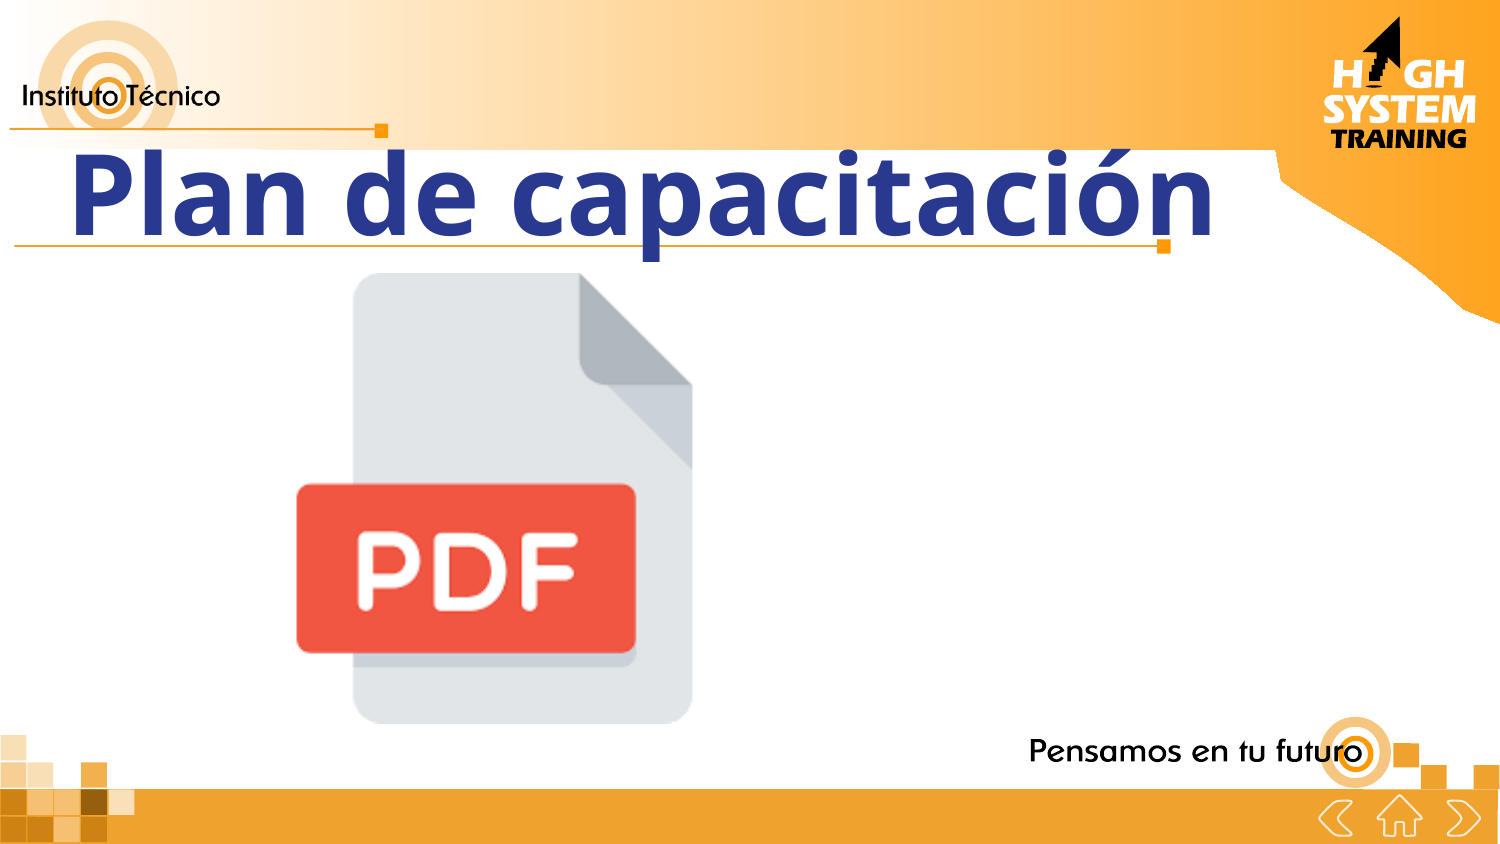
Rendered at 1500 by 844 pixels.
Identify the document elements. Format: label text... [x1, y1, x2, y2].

picture [3, 67, 238, 130]
text_box Plan de capacitación [51, 108, 1449, 208]
picture [269, 273, 721, 725]
